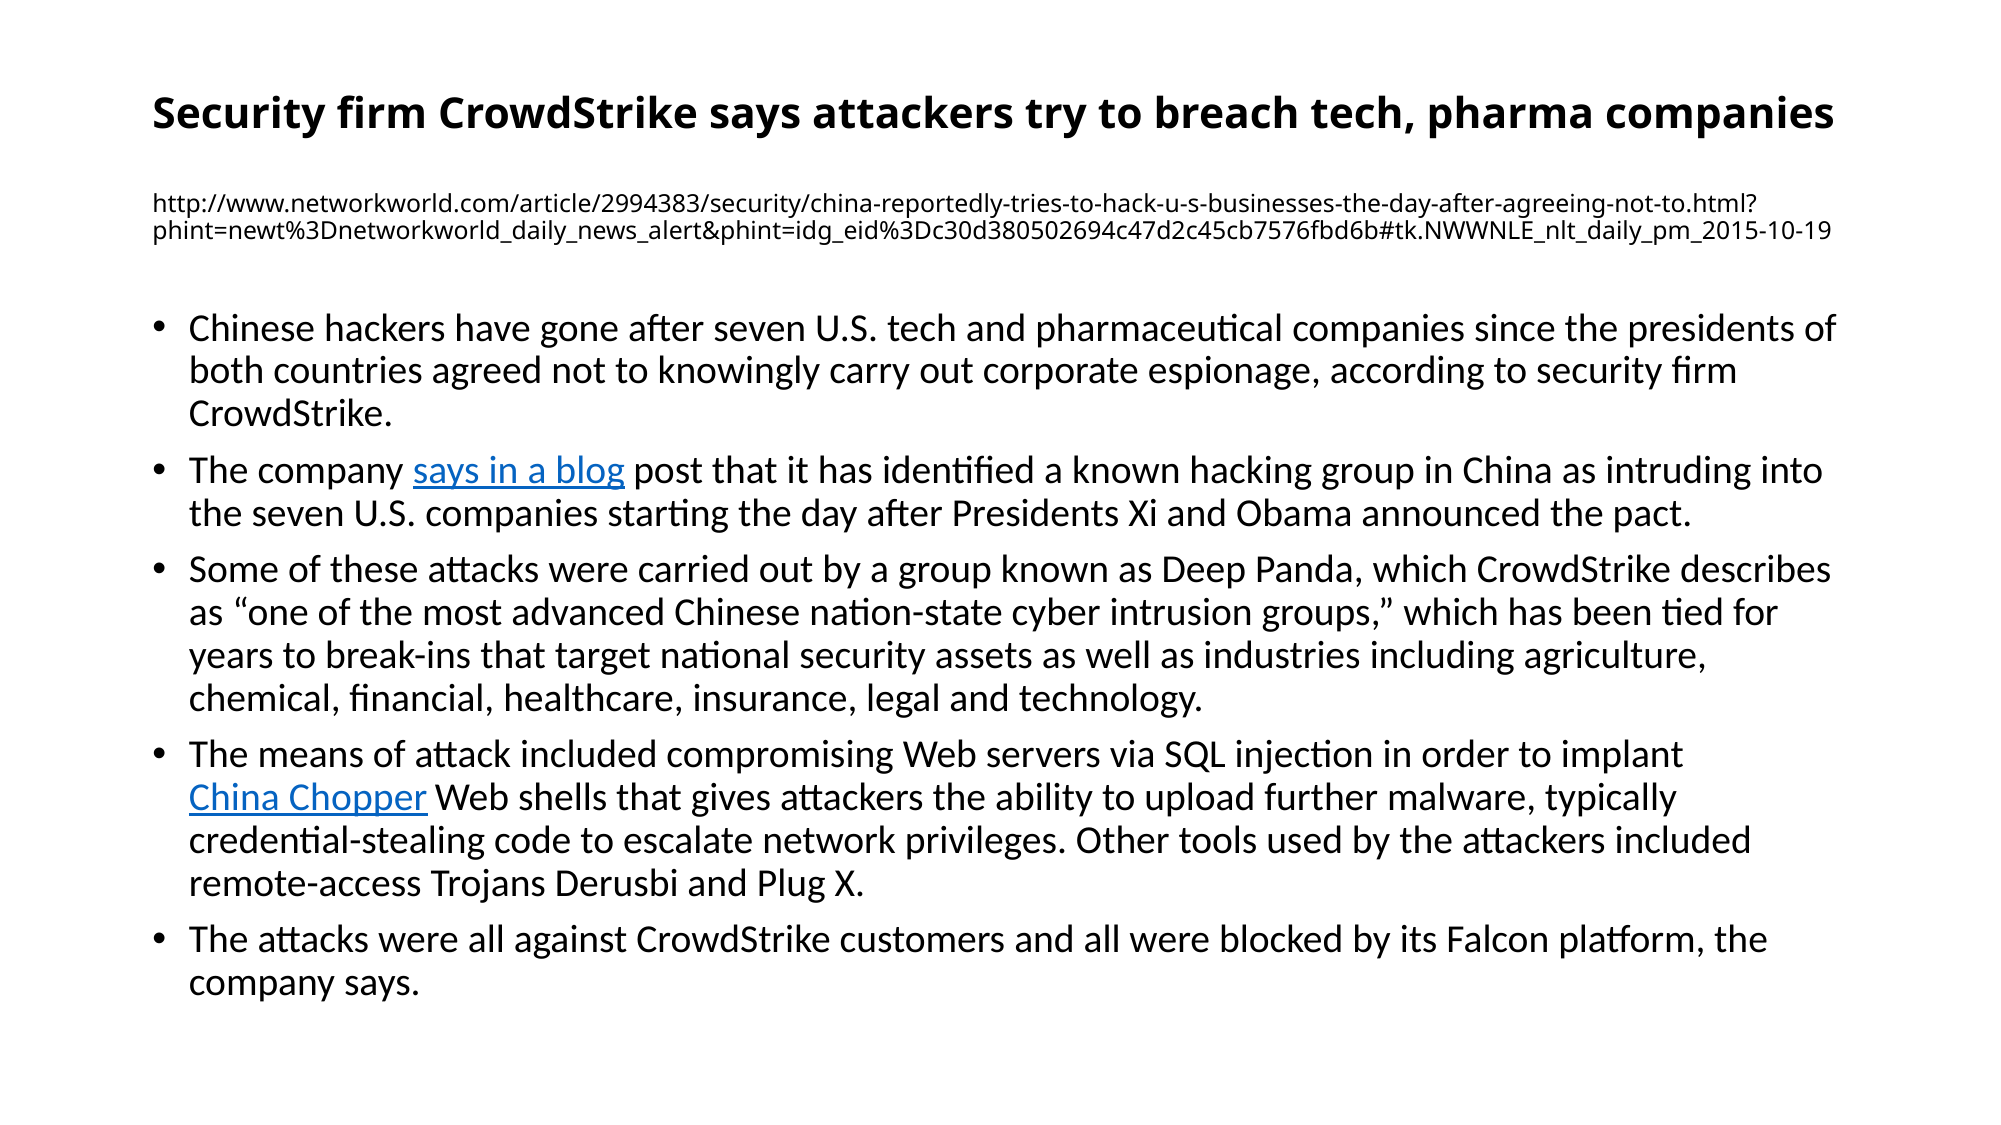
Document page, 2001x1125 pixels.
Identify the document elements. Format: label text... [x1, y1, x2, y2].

title Security firm CrowdStrike says attackers try to breach tech, pharma companies http://www.networkworld.com/article/2994383/security/china-reportedly-tries-to-hack-u-s-businesses-the-day-after-agreeing-not-to.html?phint=newt%3Dnetworkworld_daily_news_alert&phint=idg_eid%3Dc30d380502694c47d2c45cb7576fbd6b#tk.NWWNLE_nlt_daily_pm_2015-10-19 [137, 59, 1863, 278]
list Chinese hackers have gone after seven U.S. tech and pharmaceutical companies since the presidents of both countries agreed not to knowingly carry out corporate espionage, according to security firm CrowdStrike. The company says in a blog post that it has identified a known hacking group in China as intruding into the seven U.S. companies starting the day after Presidents Xi and Obama announced the pact. Some of these attacks were carried out by a group known as Deep Panda, which CrowdStrike describes as “one of the most advanced Chinese nation-state cyber intrusion groups,” which has been tied for years to break-ins that target national security assets as well as industries including agriculture, chemical, financial, healthcare, insurance, legal and technology. The means of attack included compromising Web servers via SQL injection in order to implant China Chopper Web shells that gives attackers the ability to upload further malware, typically credential-stealing code to escalate network privileges. Other tools used by the attackers included remote-access Trojans Derusbi and Plug X. The attacks were all against CrowdStrike customers and all were blocked by its Falcon platform, the company says. [137, 299, 1863, 1014]
